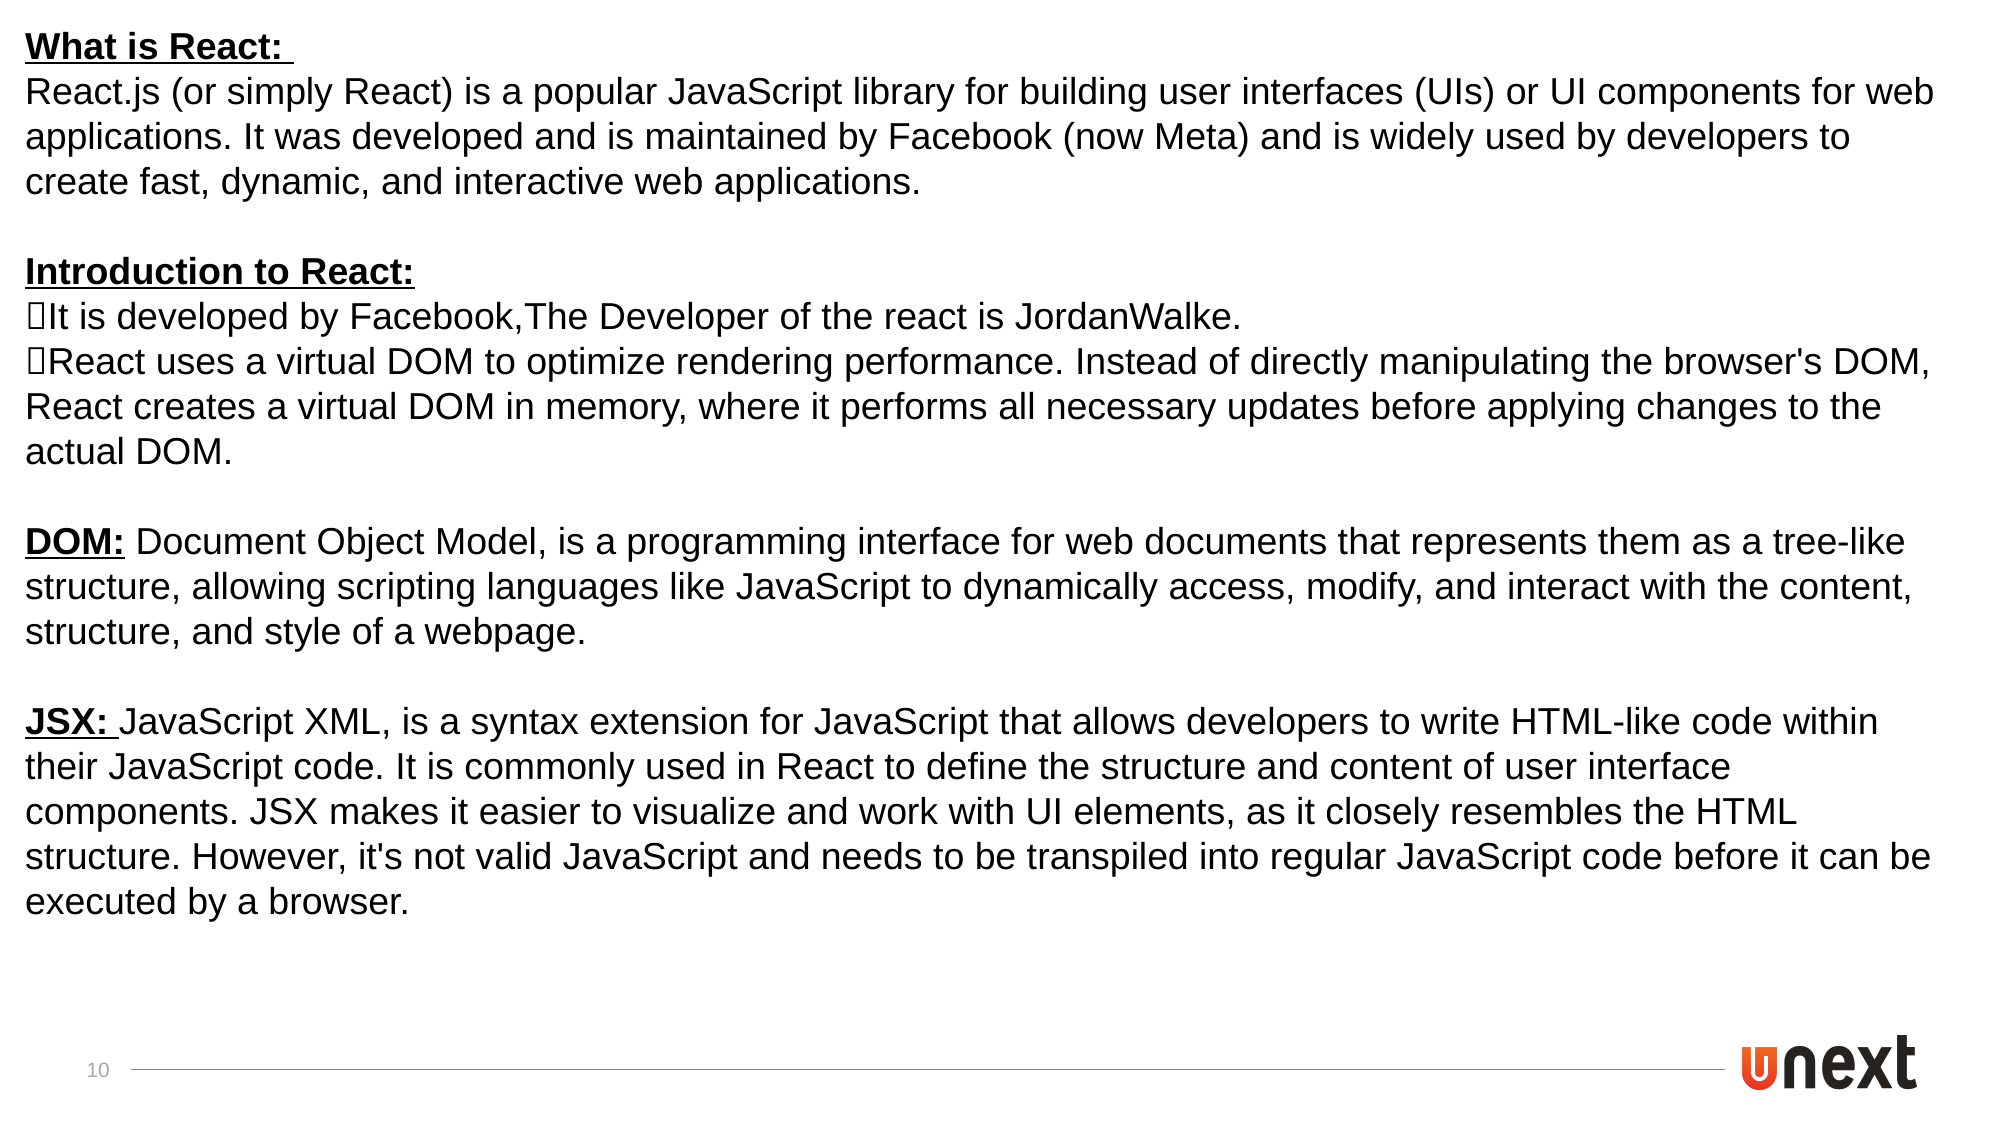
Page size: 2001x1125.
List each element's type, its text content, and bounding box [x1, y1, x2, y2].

text_box What is React: React.js (or simply React) is a popular JavaScript library for building user interfaces (UIs) or UI components for web applications. It was developed and is maintained by Facebook (now Meta) and is widely used by developers to create fast, dynamic, and interactive web applications. Introduction to React: It is developed by Facebook,The Developer of the react is JordanWalke. React uses a virtual DOM to optimize rendering performance. Instead of directly manipulating the browser's DOM, React creates a virtual DOM in memory, where it performs all necessary updates before applying changes to the actual DOM. DOM: Document Object Model, is a programming interface for web documents that represents them as a tree-like structure, allowing scripting languages like JavaScript to dynamically access, modify, and interact with the content, structure, and style of a webpage. JSX: JavaScript XML, is a syntax extension for JavaScript that allows developers to write HTML-like code within their JavaScript code. It is commonly used in React to define the structure and content of user interface components. JSX makes it easier to visualize and work with UI elements, as it closely resembles the HTML structure. However, it's not valid JavaScript and needs to be transpiled into regular JavaScript code before it can be executed by a browser. [10, 14, 1977, 1125]
